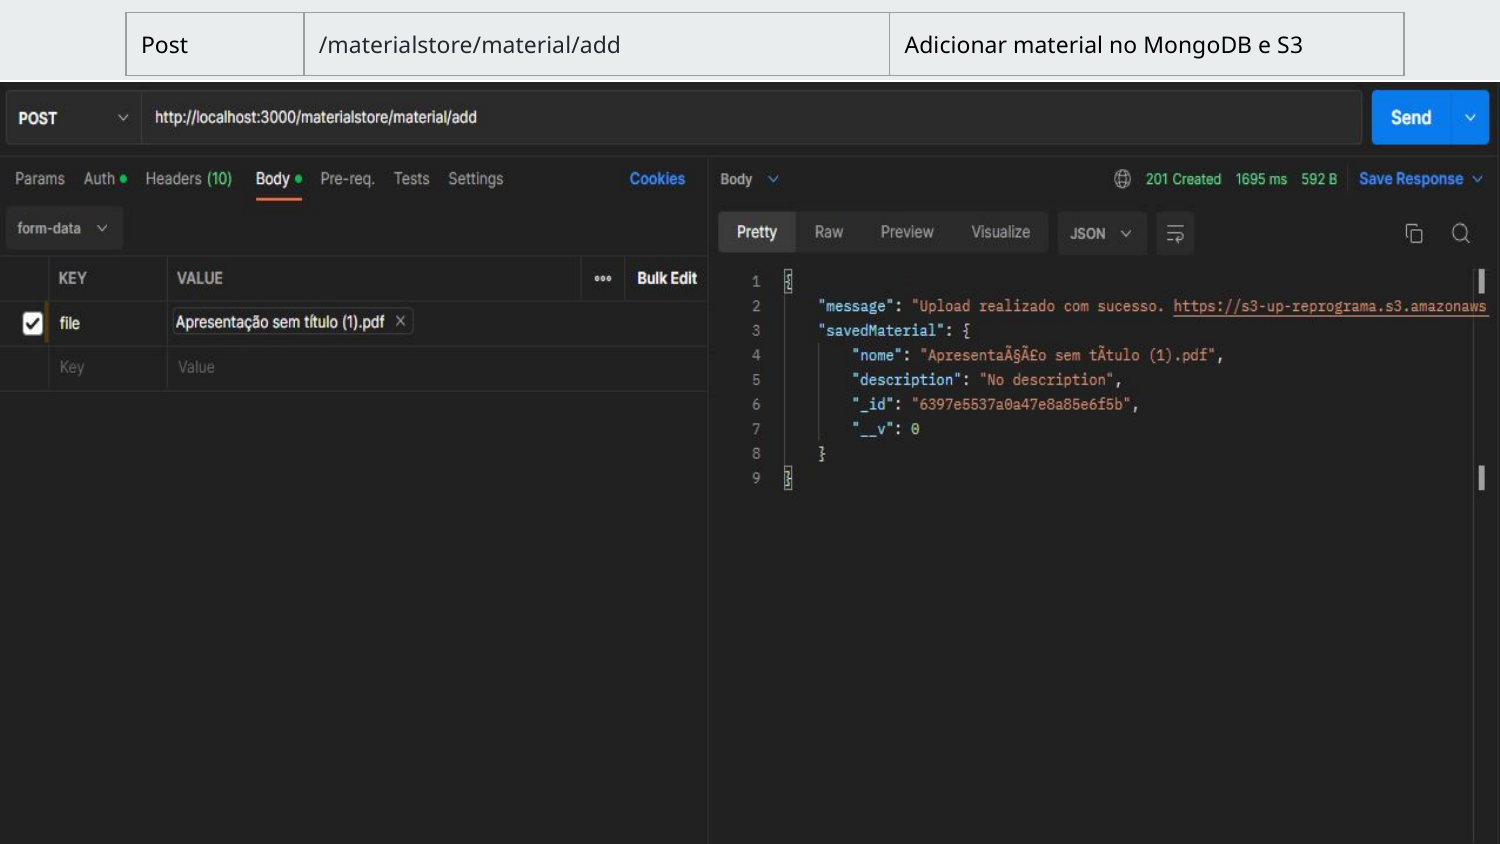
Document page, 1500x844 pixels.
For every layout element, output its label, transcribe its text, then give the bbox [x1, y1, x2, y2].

table_header Post [127, 13, 303, 75]
table_header Adicionar material no MongoDB e S3 [890, 13, 1403, 75]
picture [0, 82, 1500, 844]
table_header /materialstore/material/add [305, 13, 889, 75]
